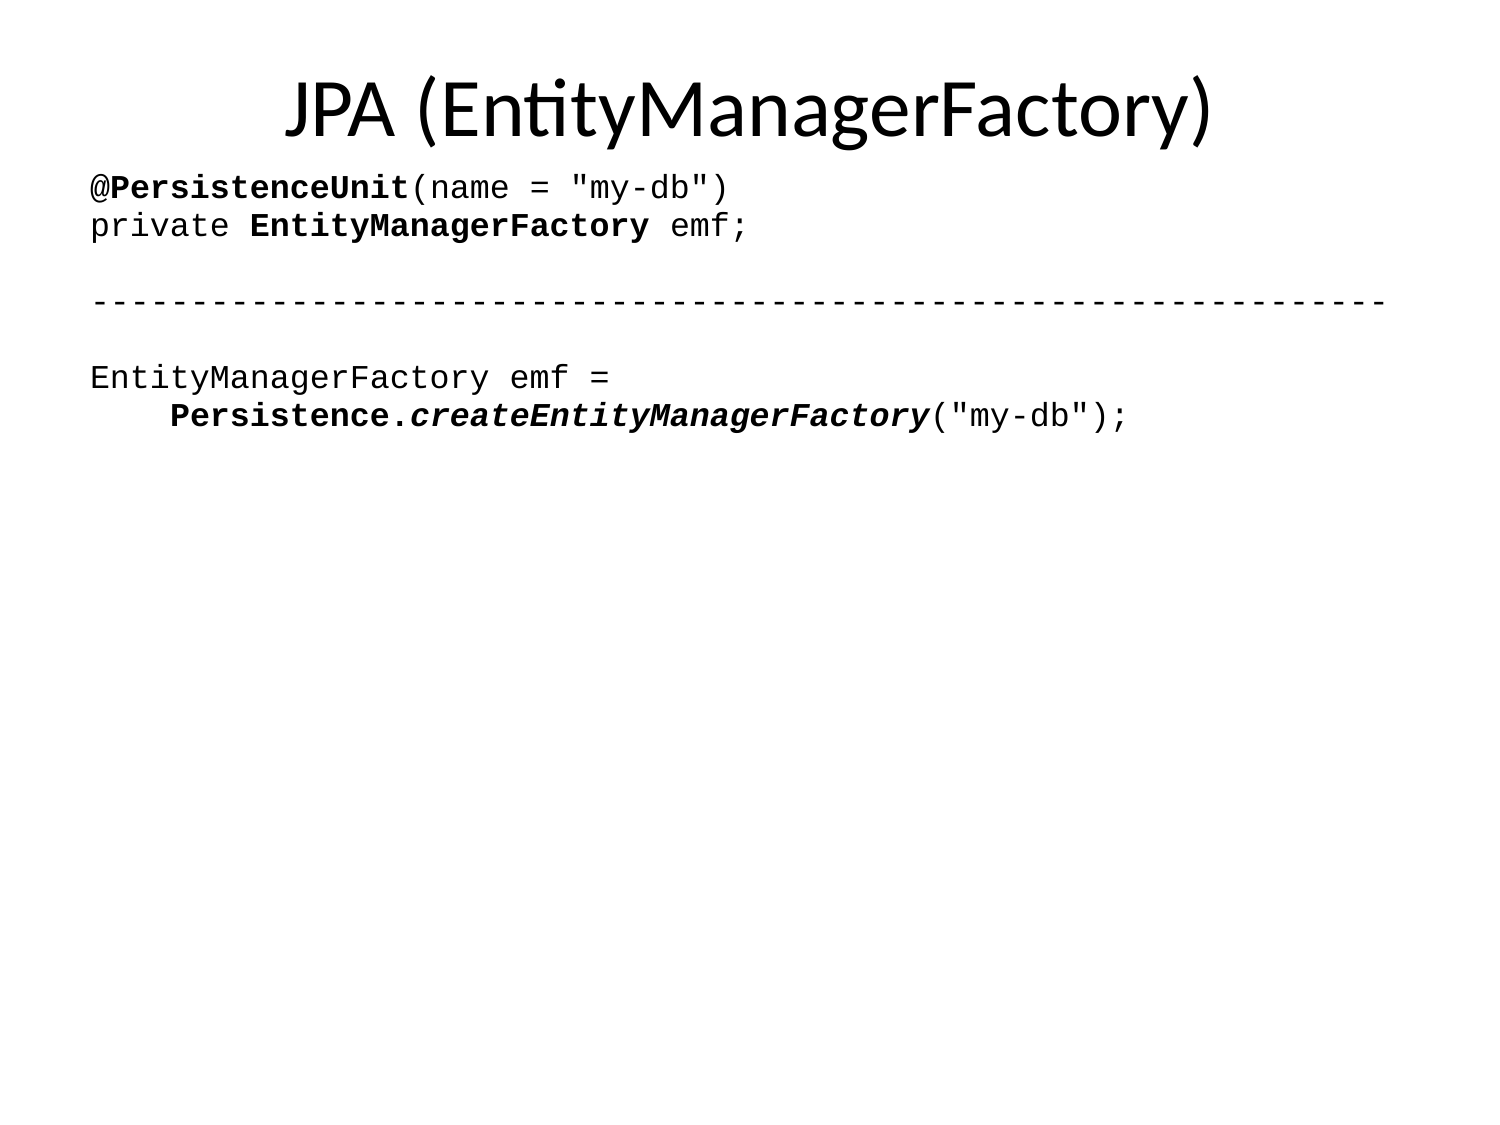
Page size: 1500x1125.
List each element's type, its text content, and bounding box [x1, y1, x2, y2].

list @PersistenceUnit(name = "my-db") private EntityManagerFactory emf; ----------------------------------------------------------------- EntityManagerFactory emf = Persistence.createEntityManagerFactory("my-db"); [75, 160, 1447, 1059]
title JPA (EntityManagerFactory) [75, 45, 1425, 160]
